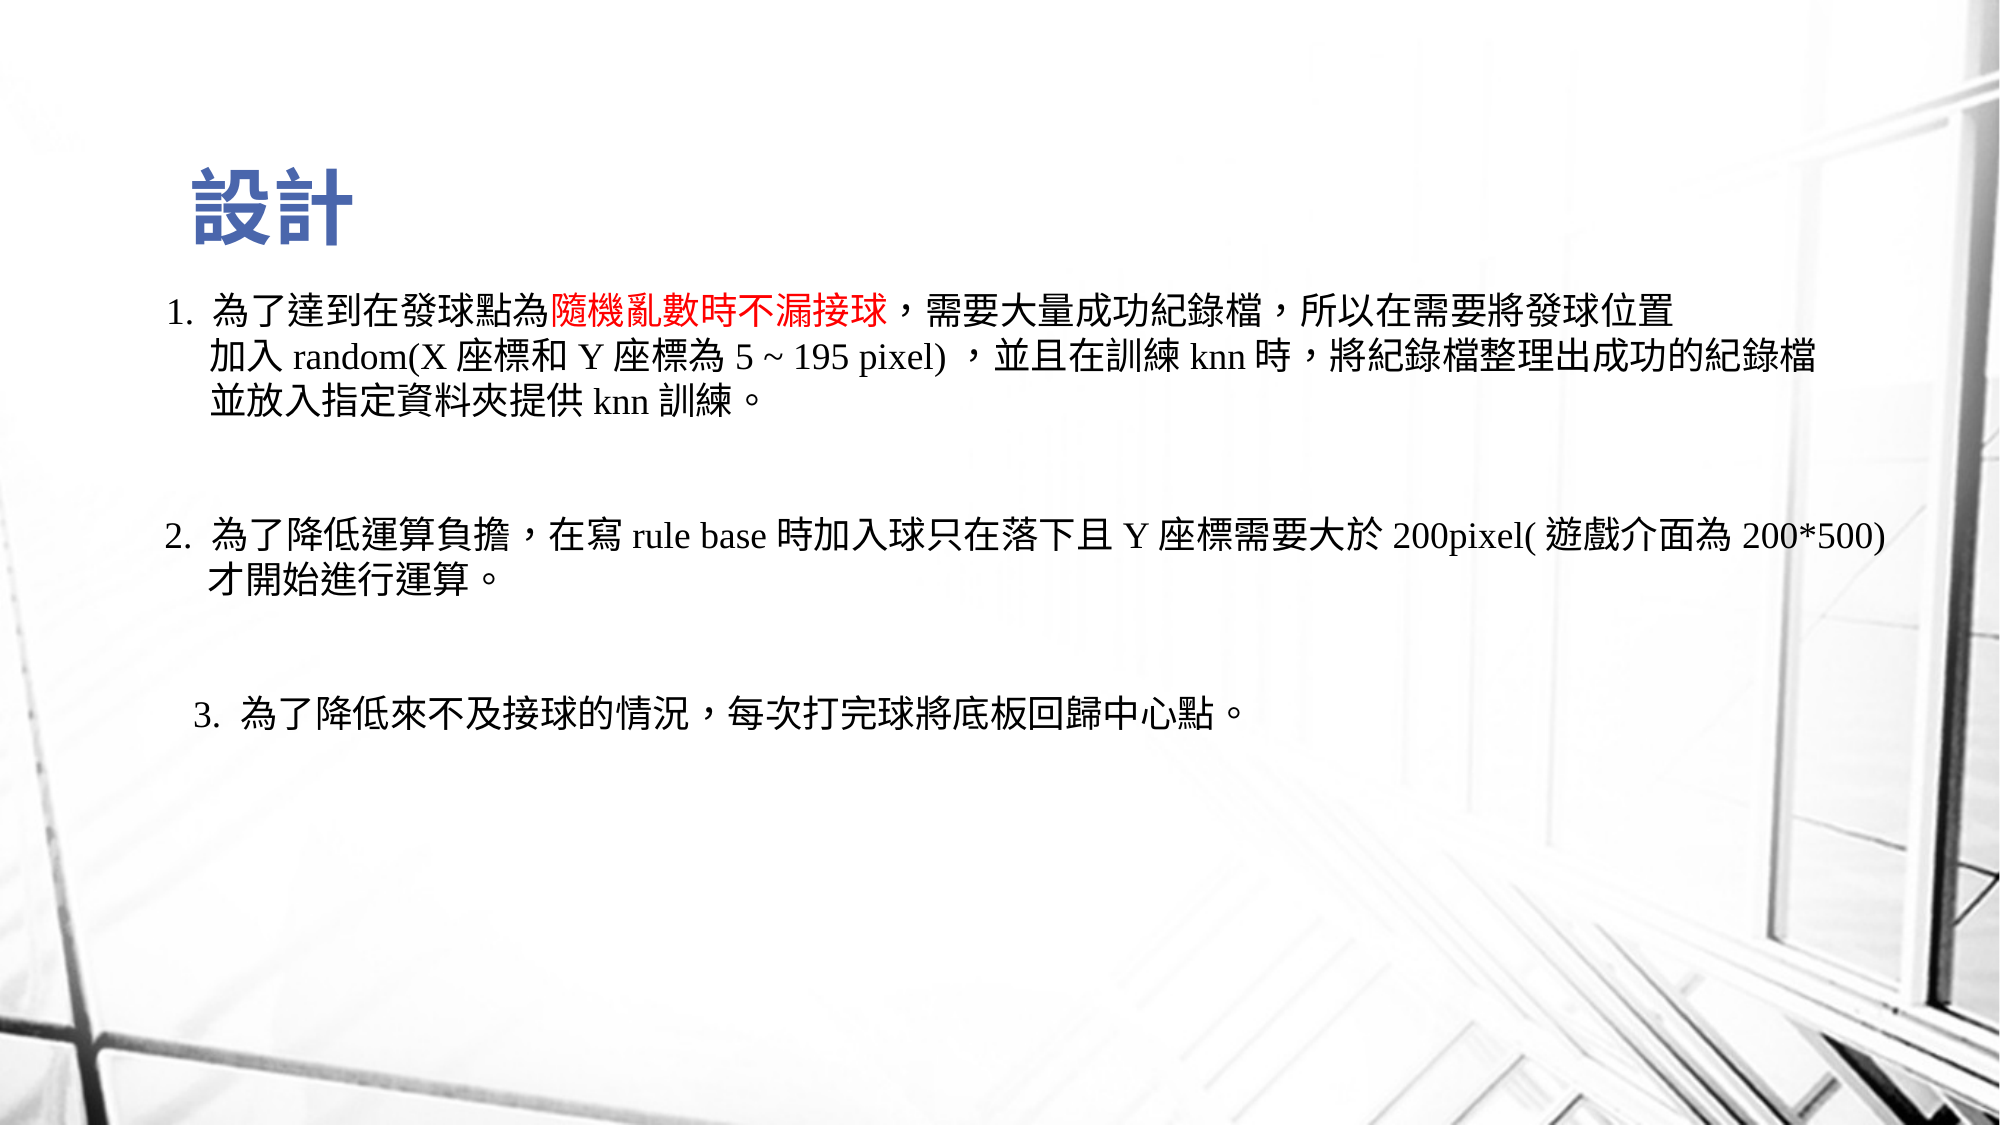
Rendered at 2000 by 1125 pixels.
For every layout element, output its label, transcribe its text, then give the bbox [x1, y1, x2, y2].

text_box 1. 為了達到在發球點為隨機亂數時不漏接球，需要大量成功紀錄檔，所以在需要將發球位置 加入random(X座標和Y座標為5 ~ 195 pixel)，並且在訓練knn時，將紀錄檔整理出成功的紀錄檔 並放入指定資料夾提供knn訓練。 [143, 279, 1833, 430]
text_box 2. 為了降低運算負擔，在寫rule base時加入球只在落下且Y座標需要大於200pixel(遊戲介面為200*500) 才開始進行運算。 [142, 504, 1901, 609]
title 設計 [174, 87, 1600, 263]
text_box 3. 為了降低來不及接球的情況，每次打完球將底板回歸中心點。 [170, 682, 1268, 743]
picture [0, 0, 2000, 1125]
